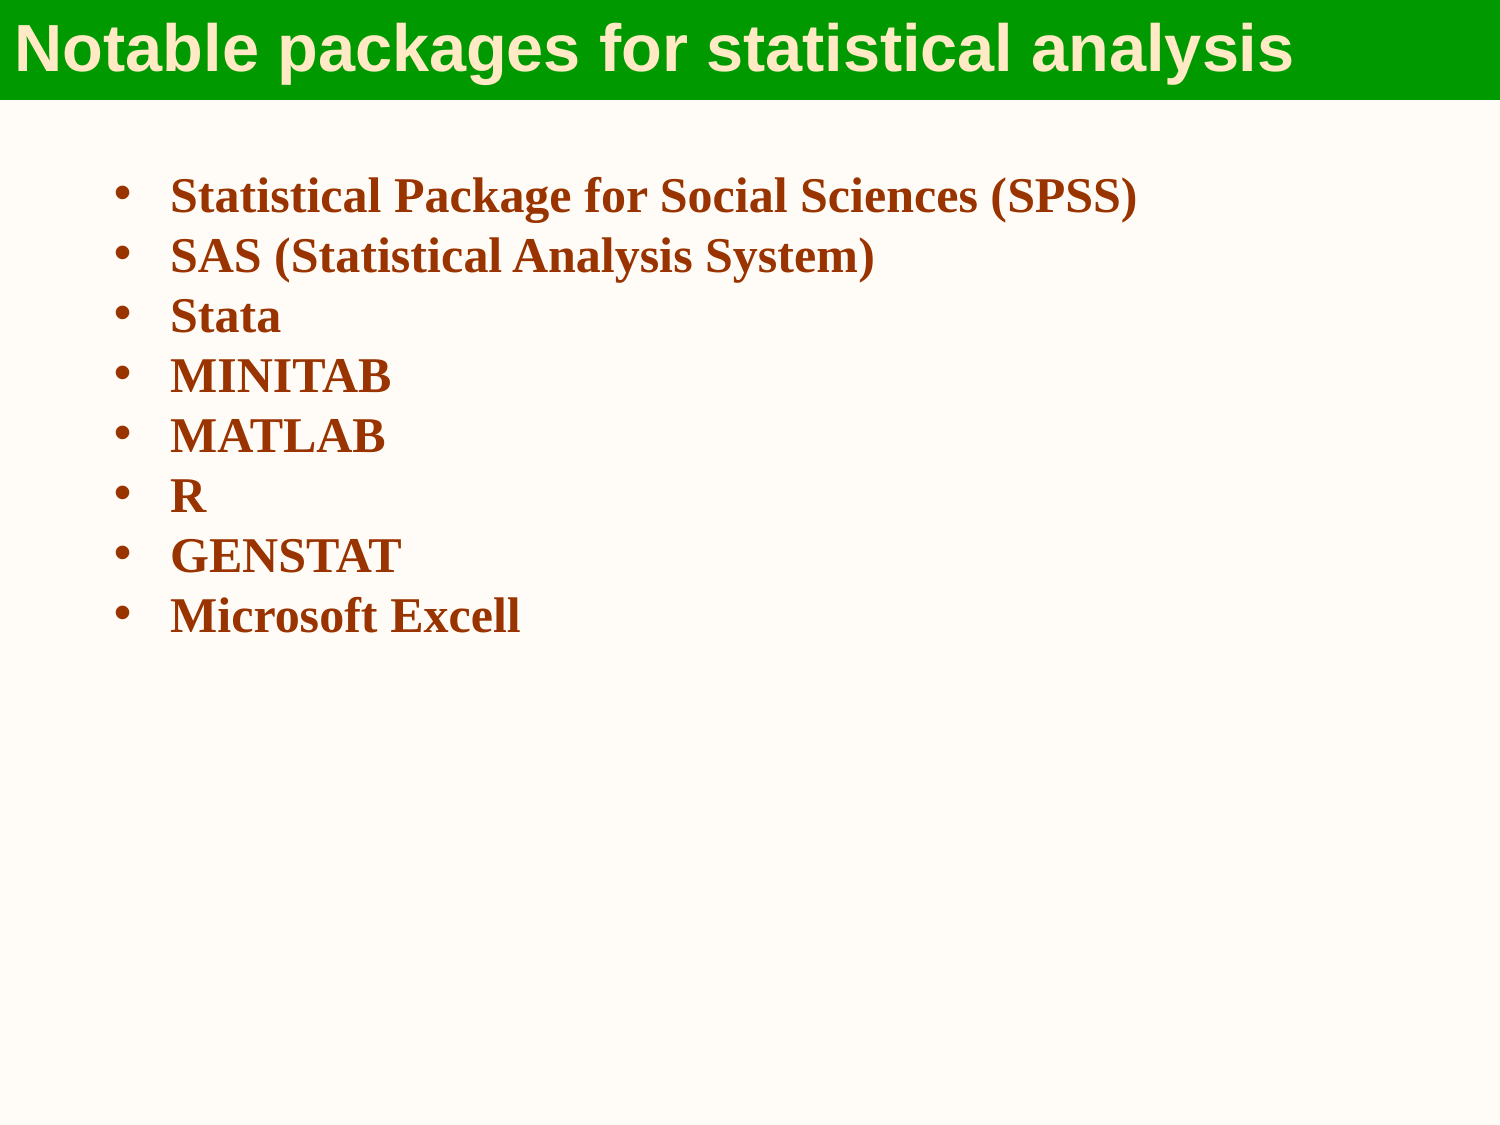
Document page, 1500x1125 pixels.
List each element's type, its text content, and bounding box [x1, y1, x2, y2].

text_box Statistical Package for Social Sciences (SPSS) SAS (Statistical Analysis System) Stata MINITAB MATLAB R GENSTAT Microsoft Excell [99, 154, 1401, 770]
text_box Notable packages for statistical analysis [0, 0, 1500, 100]
